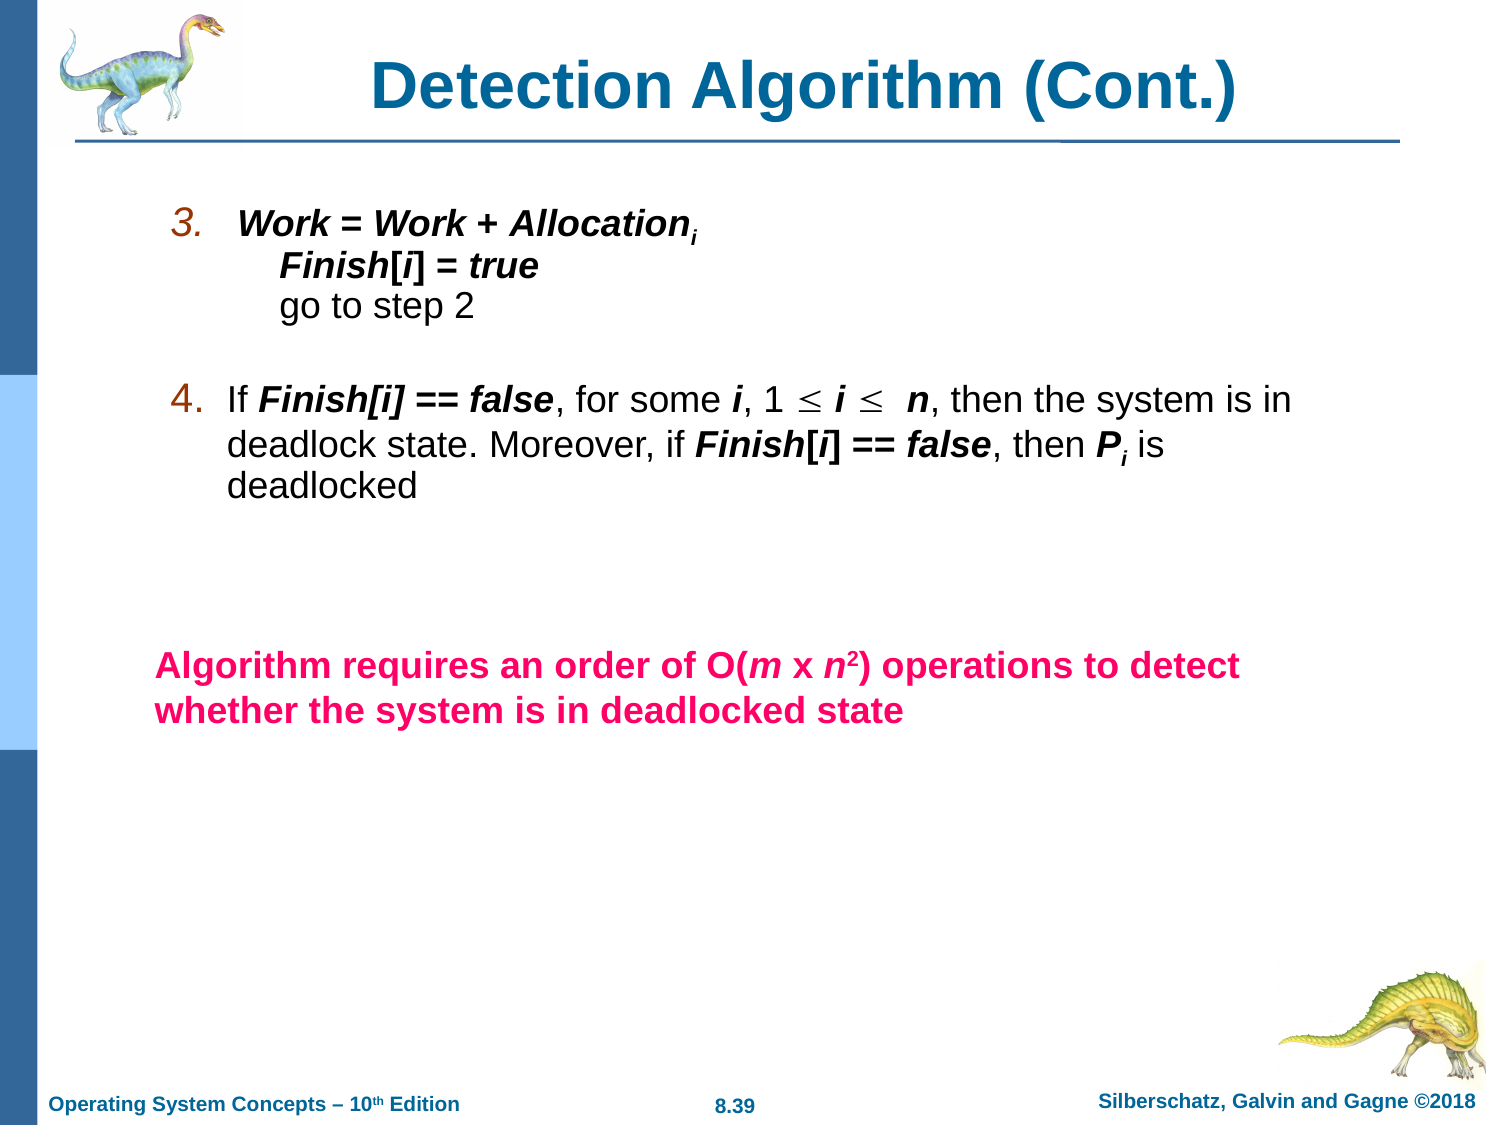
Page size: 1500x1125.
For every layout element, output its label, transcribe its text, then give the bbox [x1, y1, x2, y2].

title Detection Algorithm (Cont.) [185, 35, 1425, 130]
list Work = Work + Allocationi Finish[i] = true go to step 2 If Finish[i] == false, for some i, 1  i  n, then the system is in deadlock state. Moreover, if Finish[i] == false, then Pi is deadlocked [155, 192, 1340, 569]
picture [1275, 959, 1486, 1090]
picture [46, 0, 243, 149]
text_box Algorithm requires an order of O(m x n2) operations to detect whether the system is in deadlocked state [139, 633, 1402, 796]
